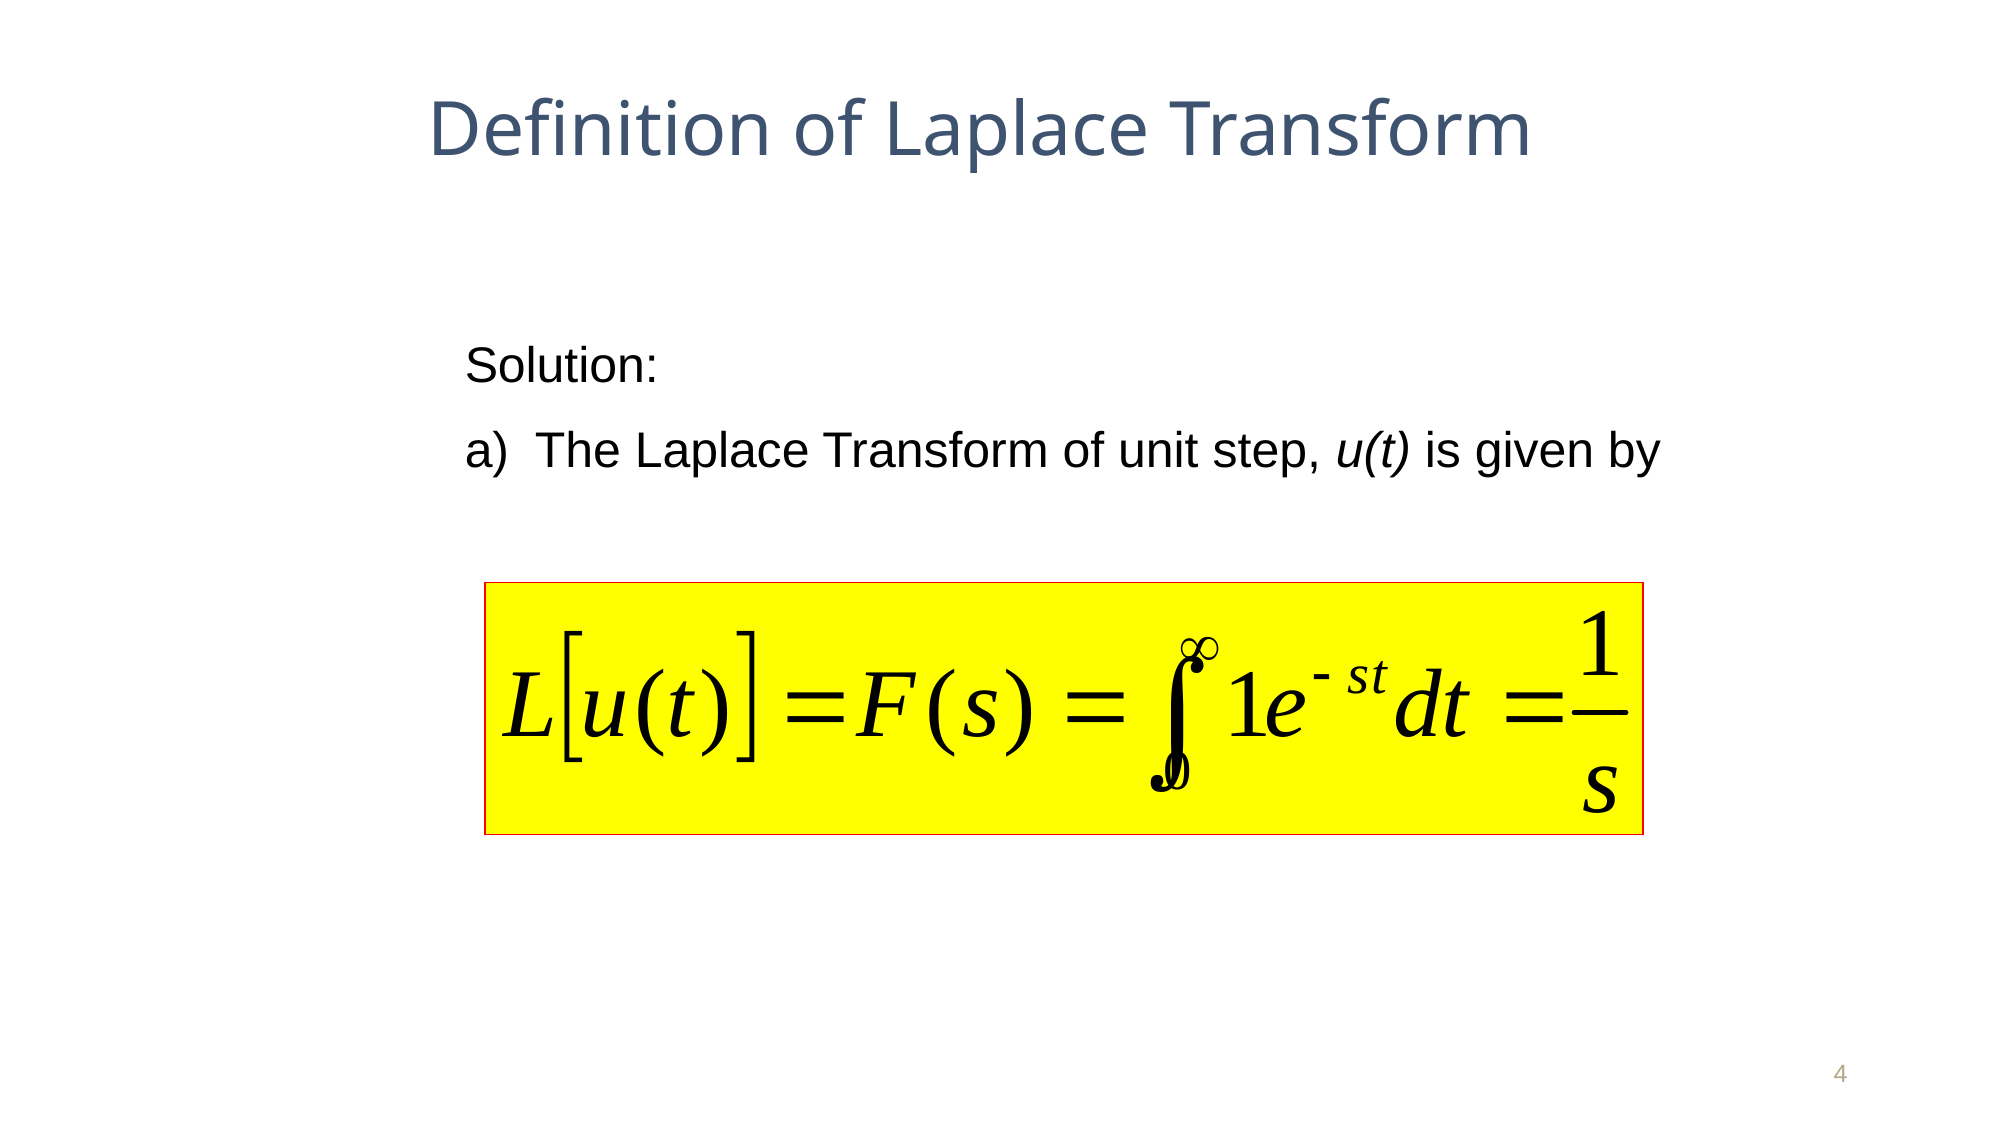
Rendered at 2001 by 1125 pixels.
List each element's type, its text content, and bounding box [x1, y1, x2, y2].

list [485, 583, 1643, 834]
text_box Solution: The Laplace Transform of unit step, u(t) is given by [450, 325, 1688, 485]
title Definition of Laplace Transform [412, 37, 1643, 225]
slide_number 4 [1412, 1042, 1863, 1103]
